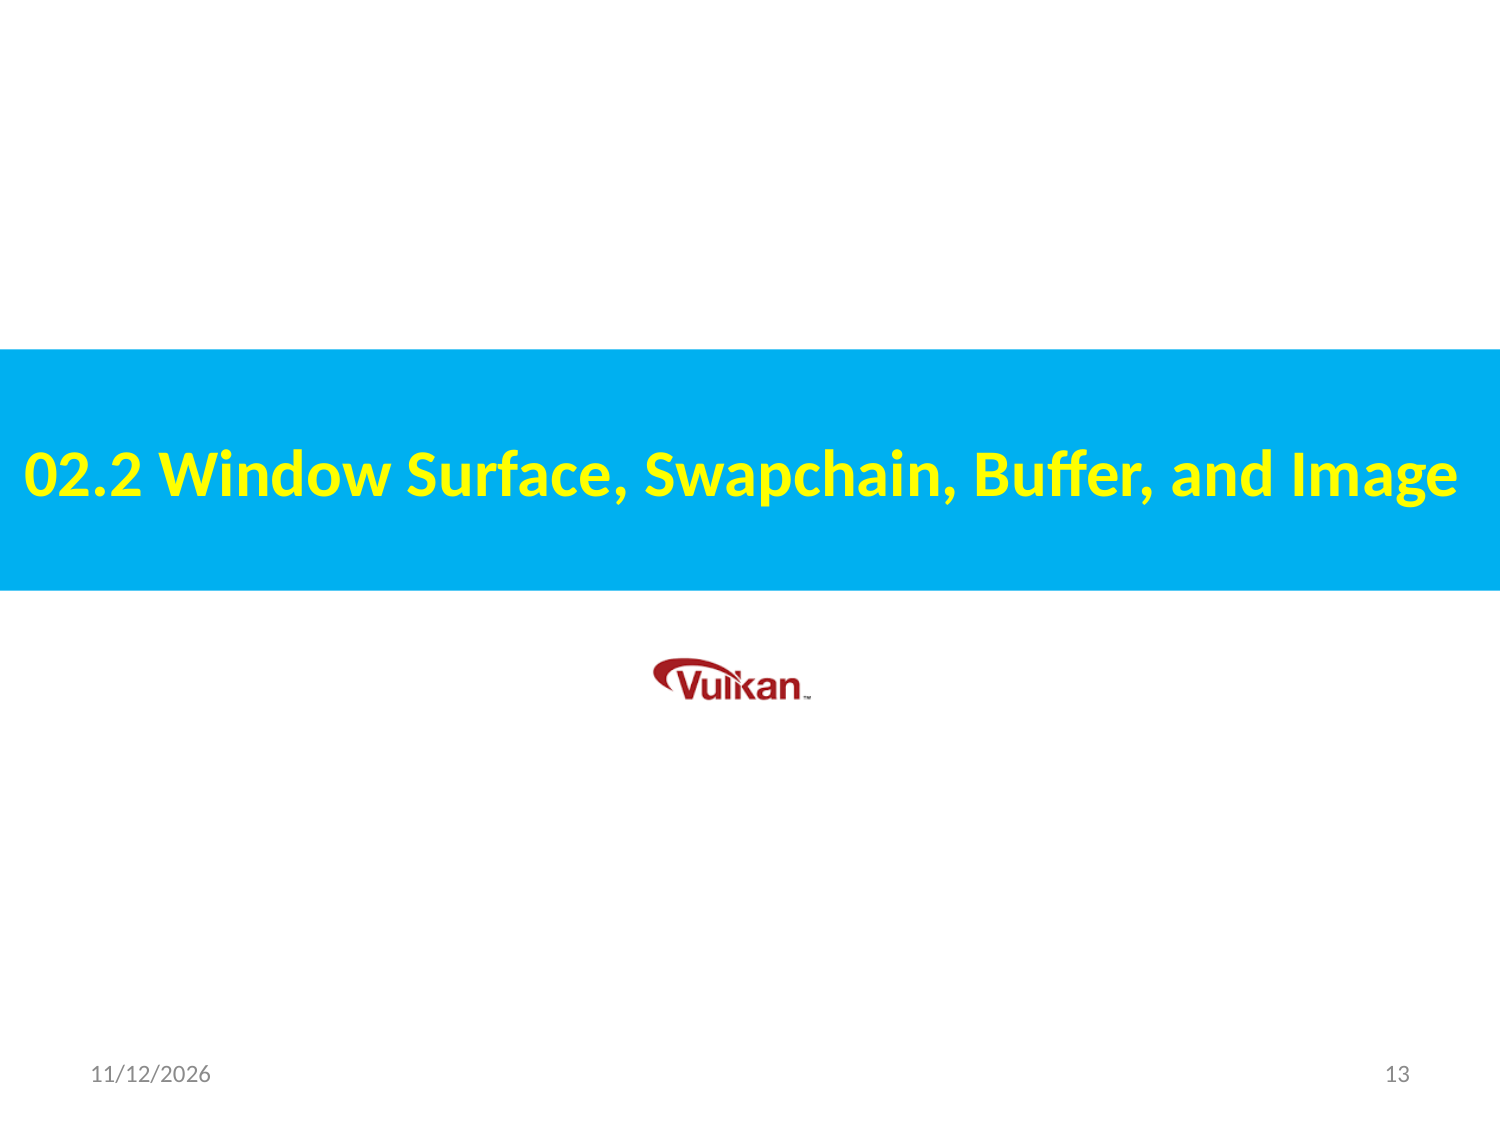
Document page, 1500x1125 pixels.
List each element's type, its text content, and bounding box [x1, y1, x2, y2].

picture [626, 600, 837, 759]
slide_number 13 [1074, 1042, 1425, 1103]
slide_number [75, 1042, 425, 1103]
title 02.2 Window Surface, Swapchain, Buffer, and Image [0, 349, 1500, 591]
